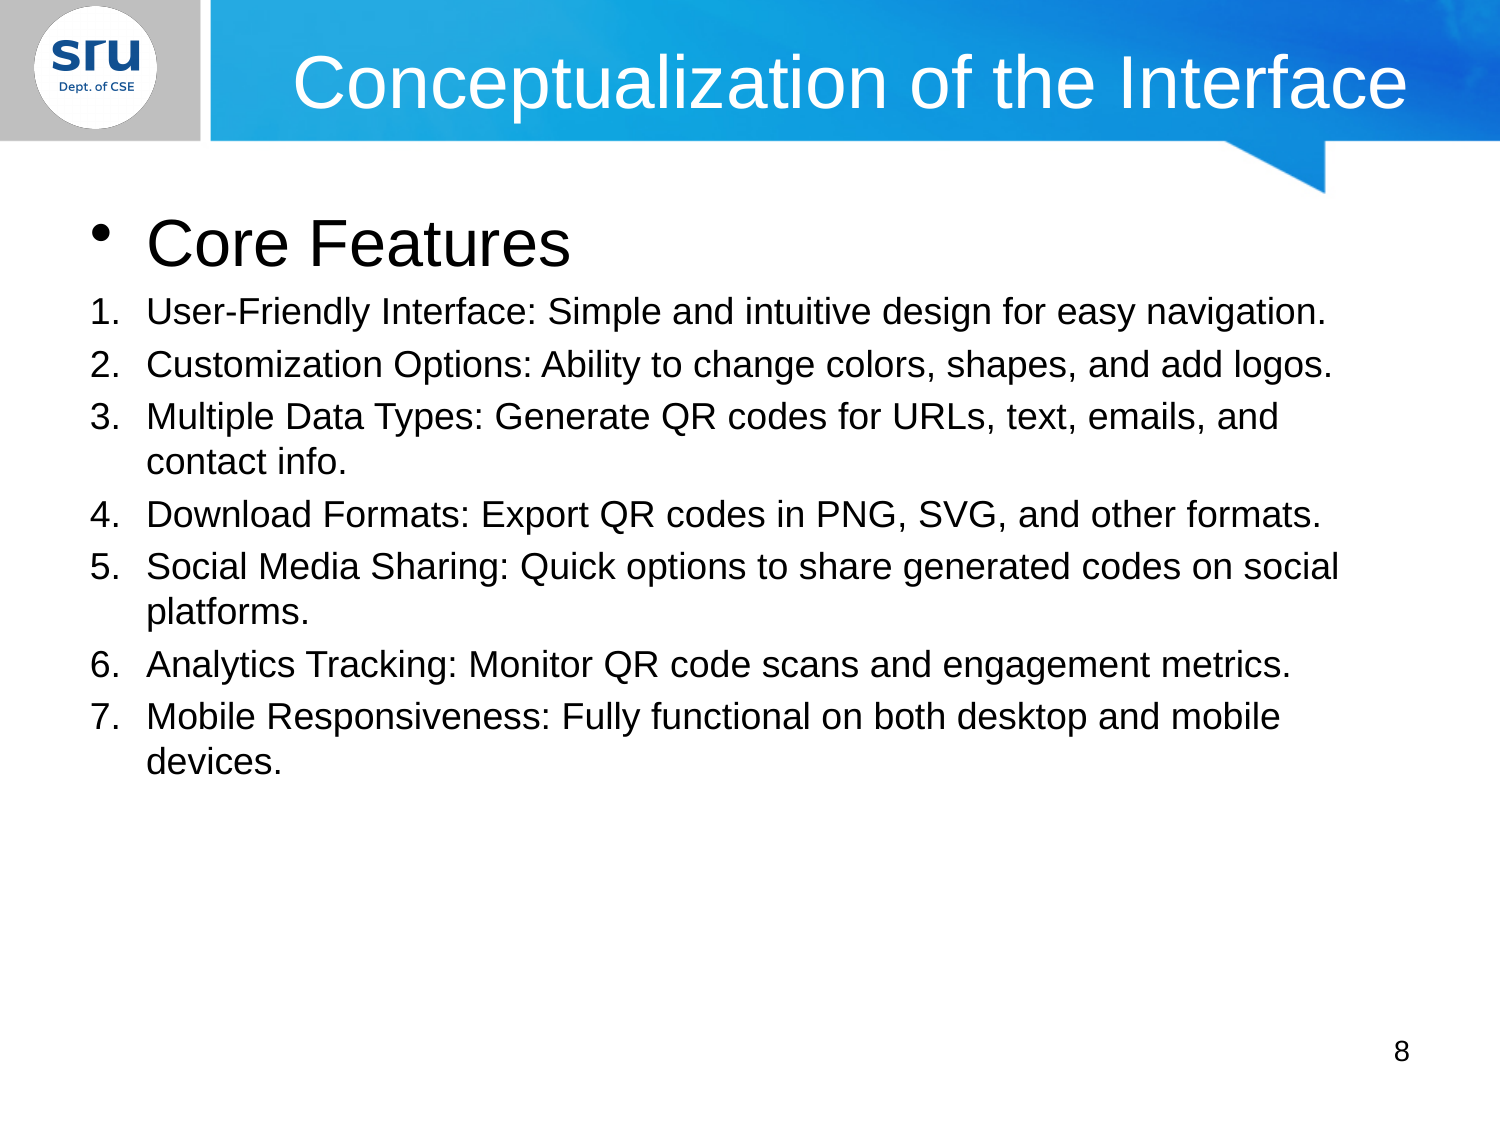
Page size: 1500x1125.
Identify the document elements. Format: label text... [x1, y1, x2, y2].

picture [0, 0, 1500, 1125]
slide_number 8 [1074, 1024, 1425, 1103]
title Conceptualization of the Interface [74, 30, 1426, 127]
list Core Features User-Friendly Interface: Simple and intuitive design for easy navigation. Customization Options: Ability to change colors, shapes, and add logos. Multiple Data Types: Generate QR codes for URLs, text, emails, and contact info. Download Formats: Export QR codes in PNG, SVG, and other formats. Social Media Sharing: Quick options to share generated codes on social platforms. Analytics Tracking: Monitor QR code scans and engagement metrics. Mobile Responsiveness: Fully functional on both desktop and mobile devices. [74, 192, 1426, 1006]
